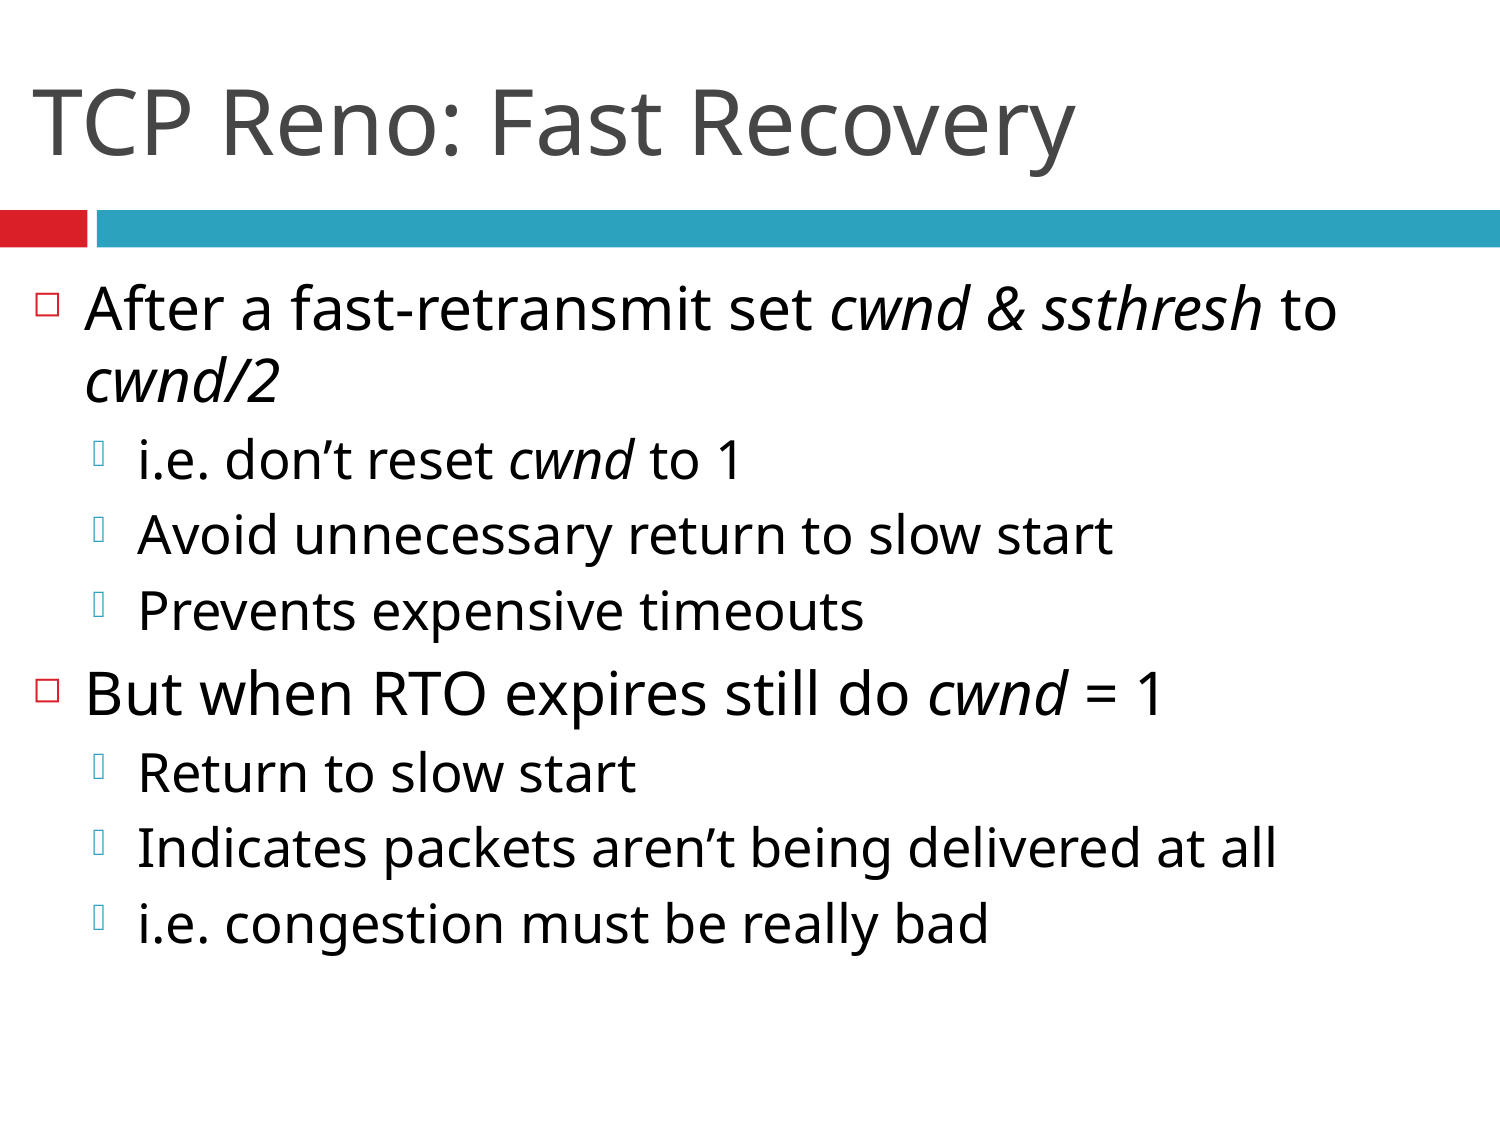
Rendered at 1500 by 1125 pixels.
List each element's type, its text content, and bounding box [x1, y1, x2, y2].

list After a fast-retransmit set cwnd & ssthresh to cwnd/2 i.e. don’t reset cwnd to 1 Avoid unnecessary return to slow start Prevents expensive timeouts But when RTO expires still do cwnd = 1 Return to slow start Indicates packets aren’t being delivered at all i.e. congestion must be really bad [24, 261, 1476, 1101]
slide_number [17, 204, 71, 258]
title TCP Reno: Fast Recovery [24, 36, 1476, 201]
